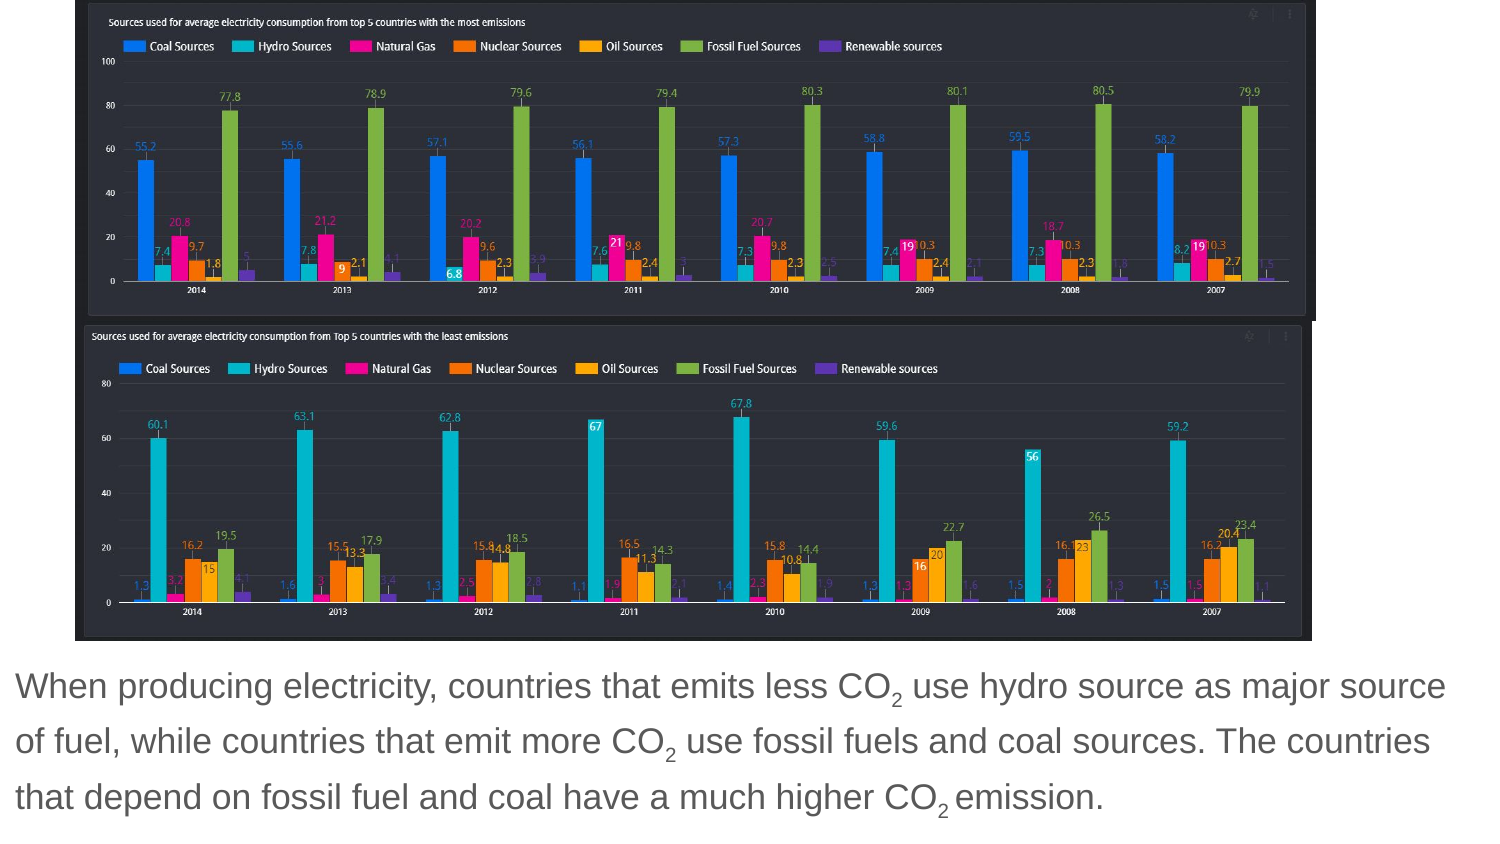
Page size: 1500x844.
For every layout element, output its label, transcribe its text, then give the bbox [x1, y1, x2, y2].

picture [75, 0, 1317, 641]
list When producing electricity, countries that emits less CO2 use hydro source as major source of fuel, while countries that emit more CO2 use fossil fuels and coal sources. The countries that depend on fossil fuel and coal have a much higher CO2 emission. [0, 640, 1496, 839]
